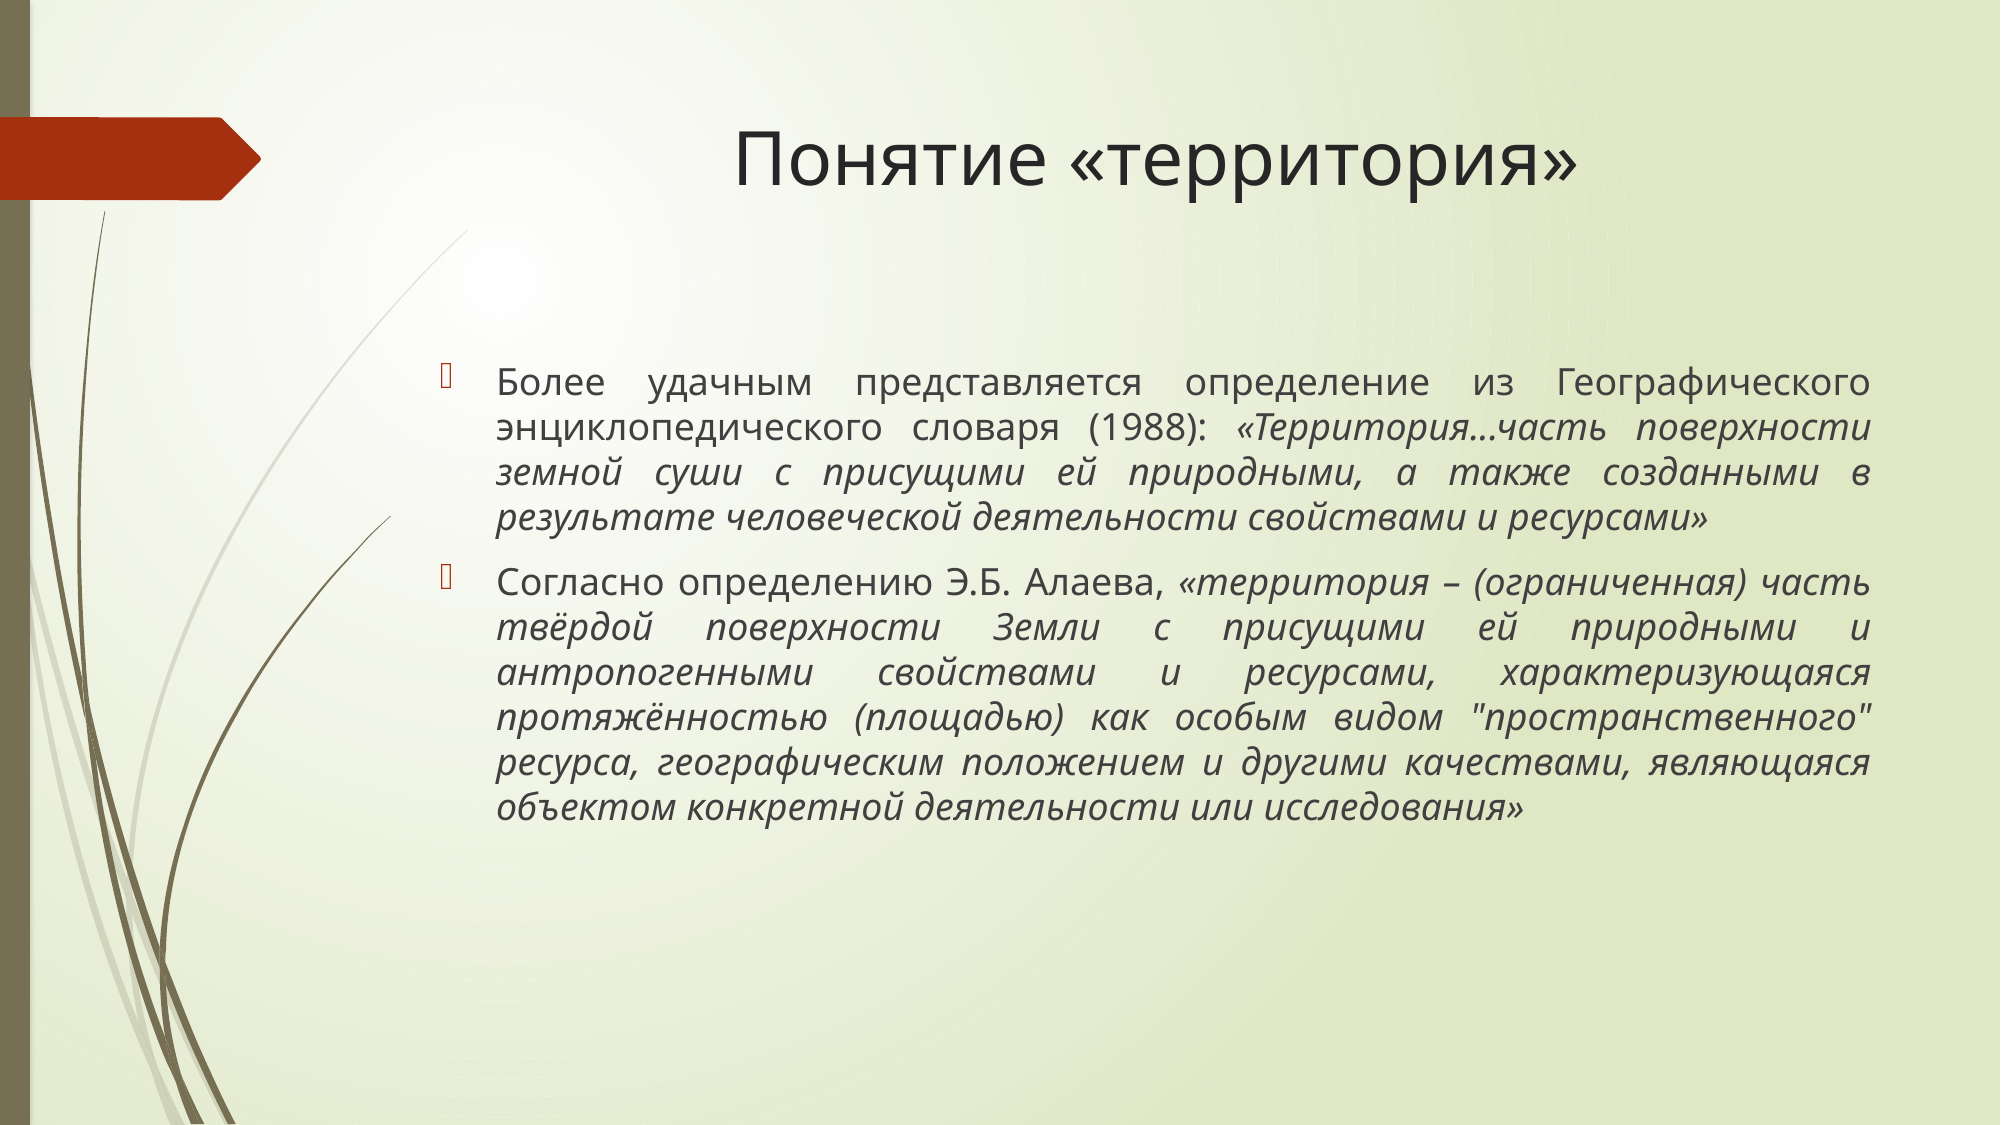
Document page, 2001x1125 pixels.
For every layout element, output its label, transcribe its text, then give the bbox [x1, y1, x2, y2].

list Более удачным представляется определение из Географического энциклопедического словаря (1988): «Территория...часть поверхности земной суши с присущими ей природными, а также созданными в результате человеческой деятельности свойствами и ресурсами» Согласно определению Э.Б. Алаева, «территория – (ограниченная) часть твёрдой поверхности Земли с присущими ей природными и антропогенными свойствами и ресурсами, характеризующаяся протяжённостью (площадью) как особым видом "пространственного" ресурса, географическим положением и другими качествами, являющаяся объектом конкретной деятельности или исследования» [424, 350, 1888, 970]
title Понятие «территория» [425, 102, 1888, 313]
